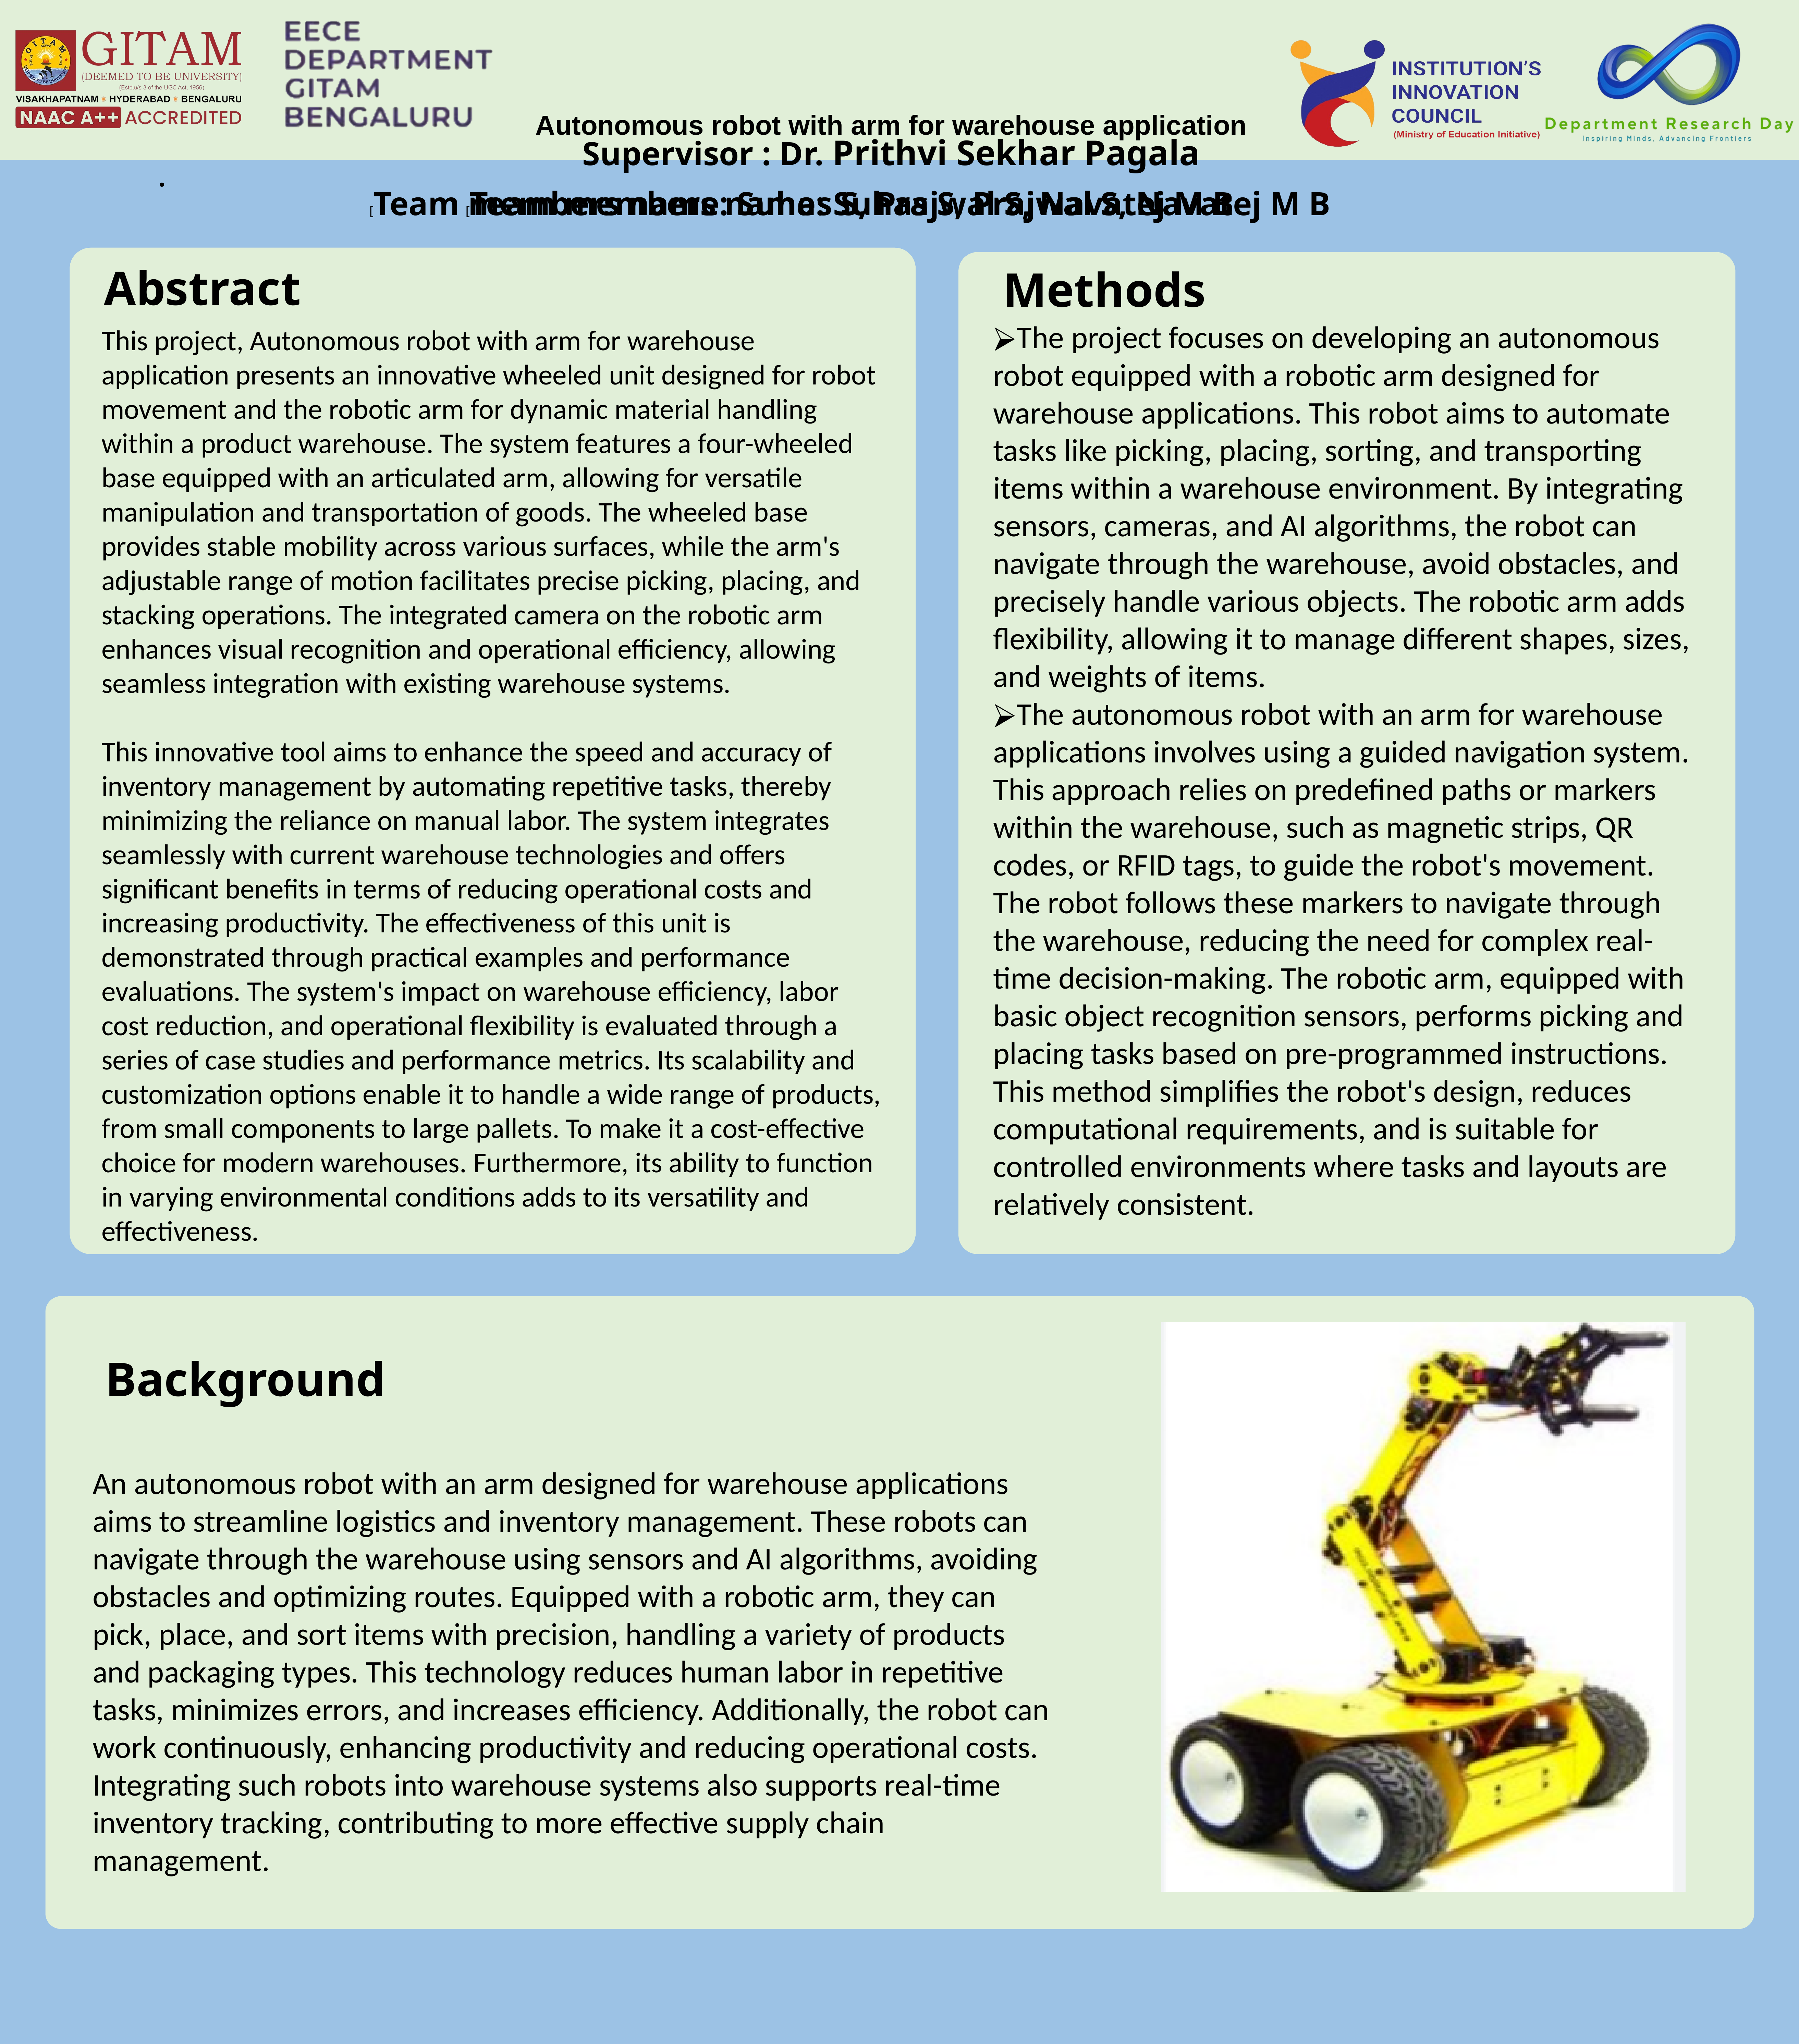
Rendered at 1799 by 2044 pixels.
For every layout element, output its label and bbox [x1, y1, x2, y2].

picture [280, 12, 498, 131]
picture [1289, 18, 1799, 148]
picture [1161, 1322, 1686, 1892]
text_box [0, 0, 1799, 2044]
